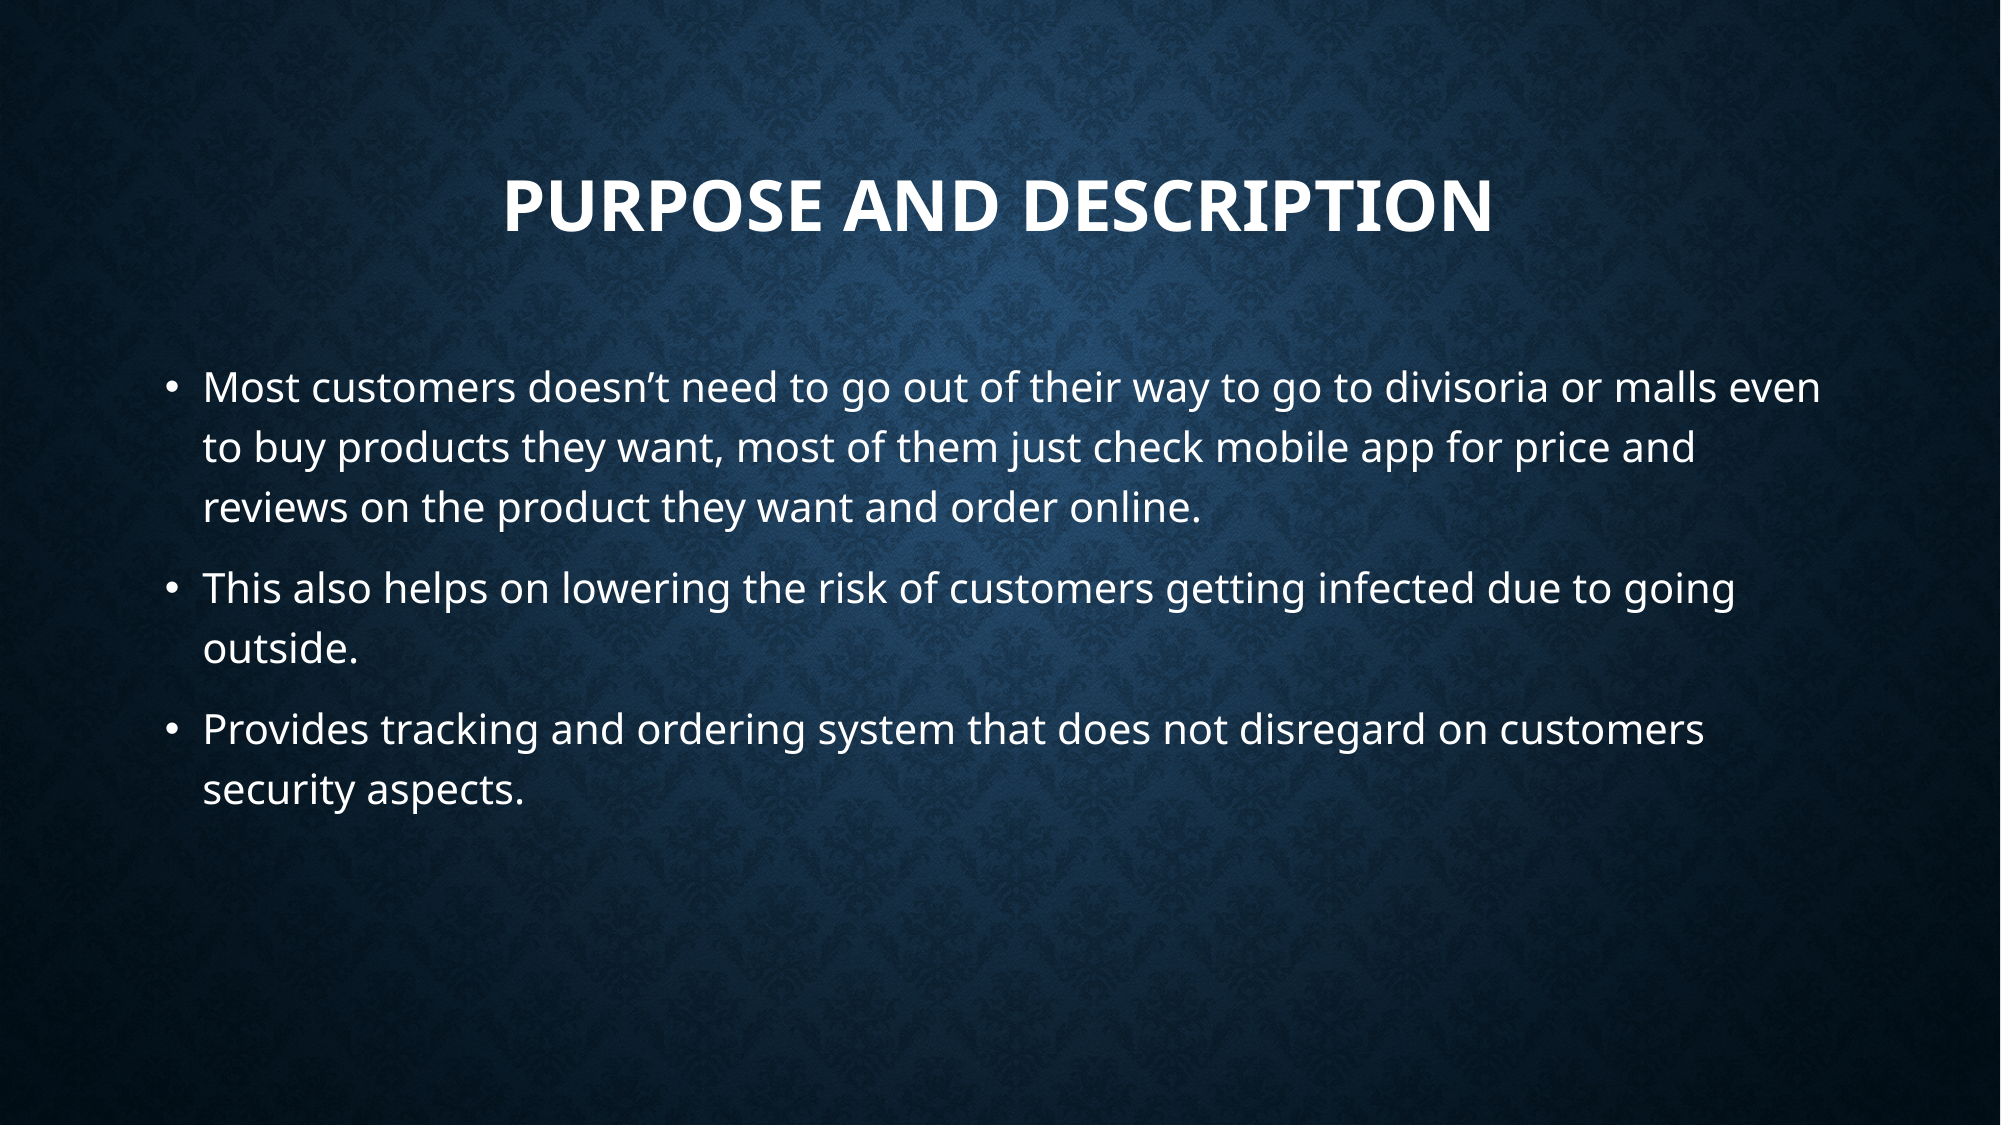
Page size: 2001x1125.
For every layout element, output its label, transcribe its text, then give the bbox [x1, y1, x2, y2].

list Most customers doesn’t need to go out of their way to go to divisoria or malls even to buy products they want, most of them just check mobile app for price and reviews on the product they want and order online. This also helps on lowering the risk of customers getting infected due to going outside. Provides tracking and ordering system that does not disregard on customers security aspects. [149, 343, 1849, 950]
title Purpose and description [149, 99, 1849, 318]
